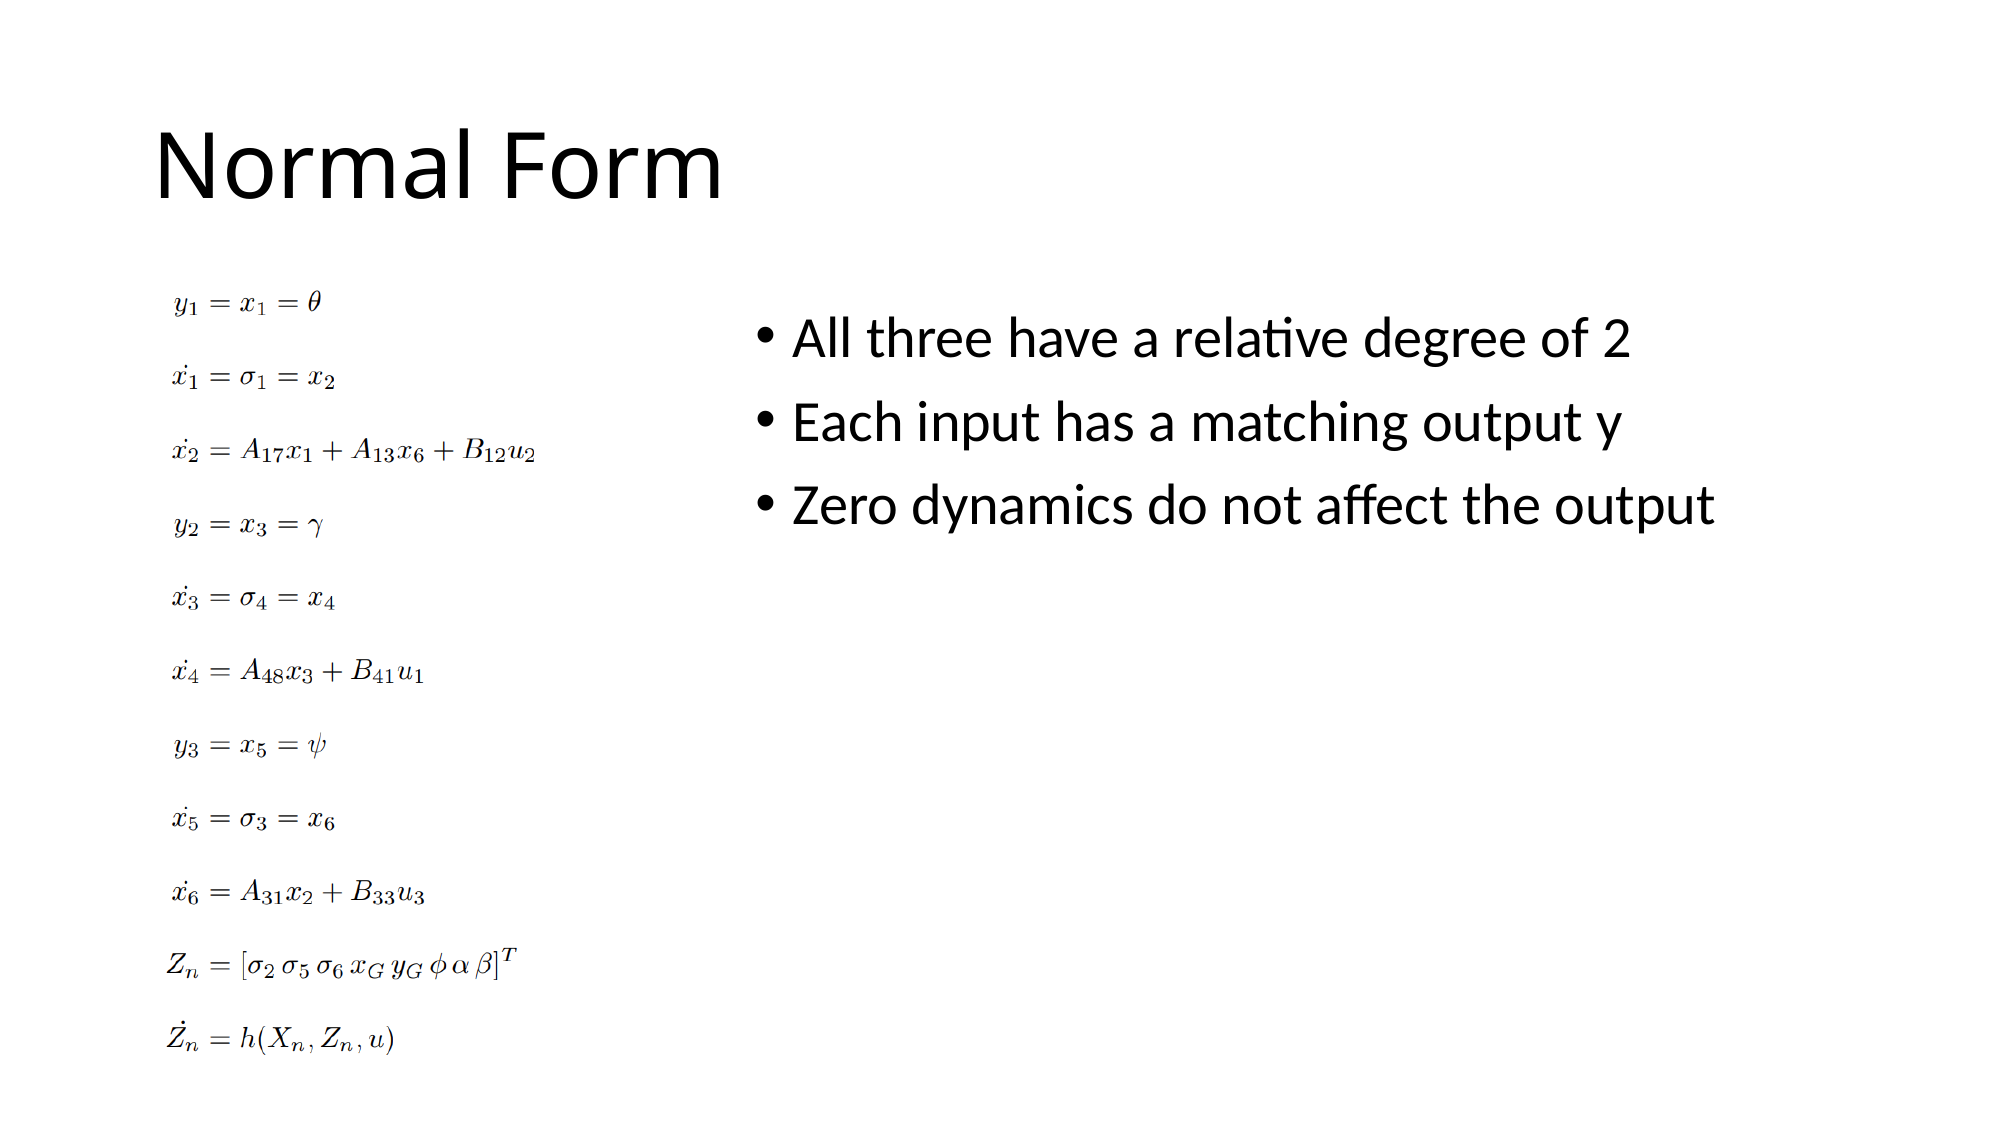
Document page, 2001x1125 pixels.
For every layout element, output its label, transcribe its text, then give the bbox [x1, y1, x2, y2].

list All three have a relative degree of 2 Each input has a matching output y Zero dynamics do not affect the output [740, 299, 1863, 1014]
title Normal Form [137, 59, 1863, 278]
picture [137, 277, 592, 1074]
